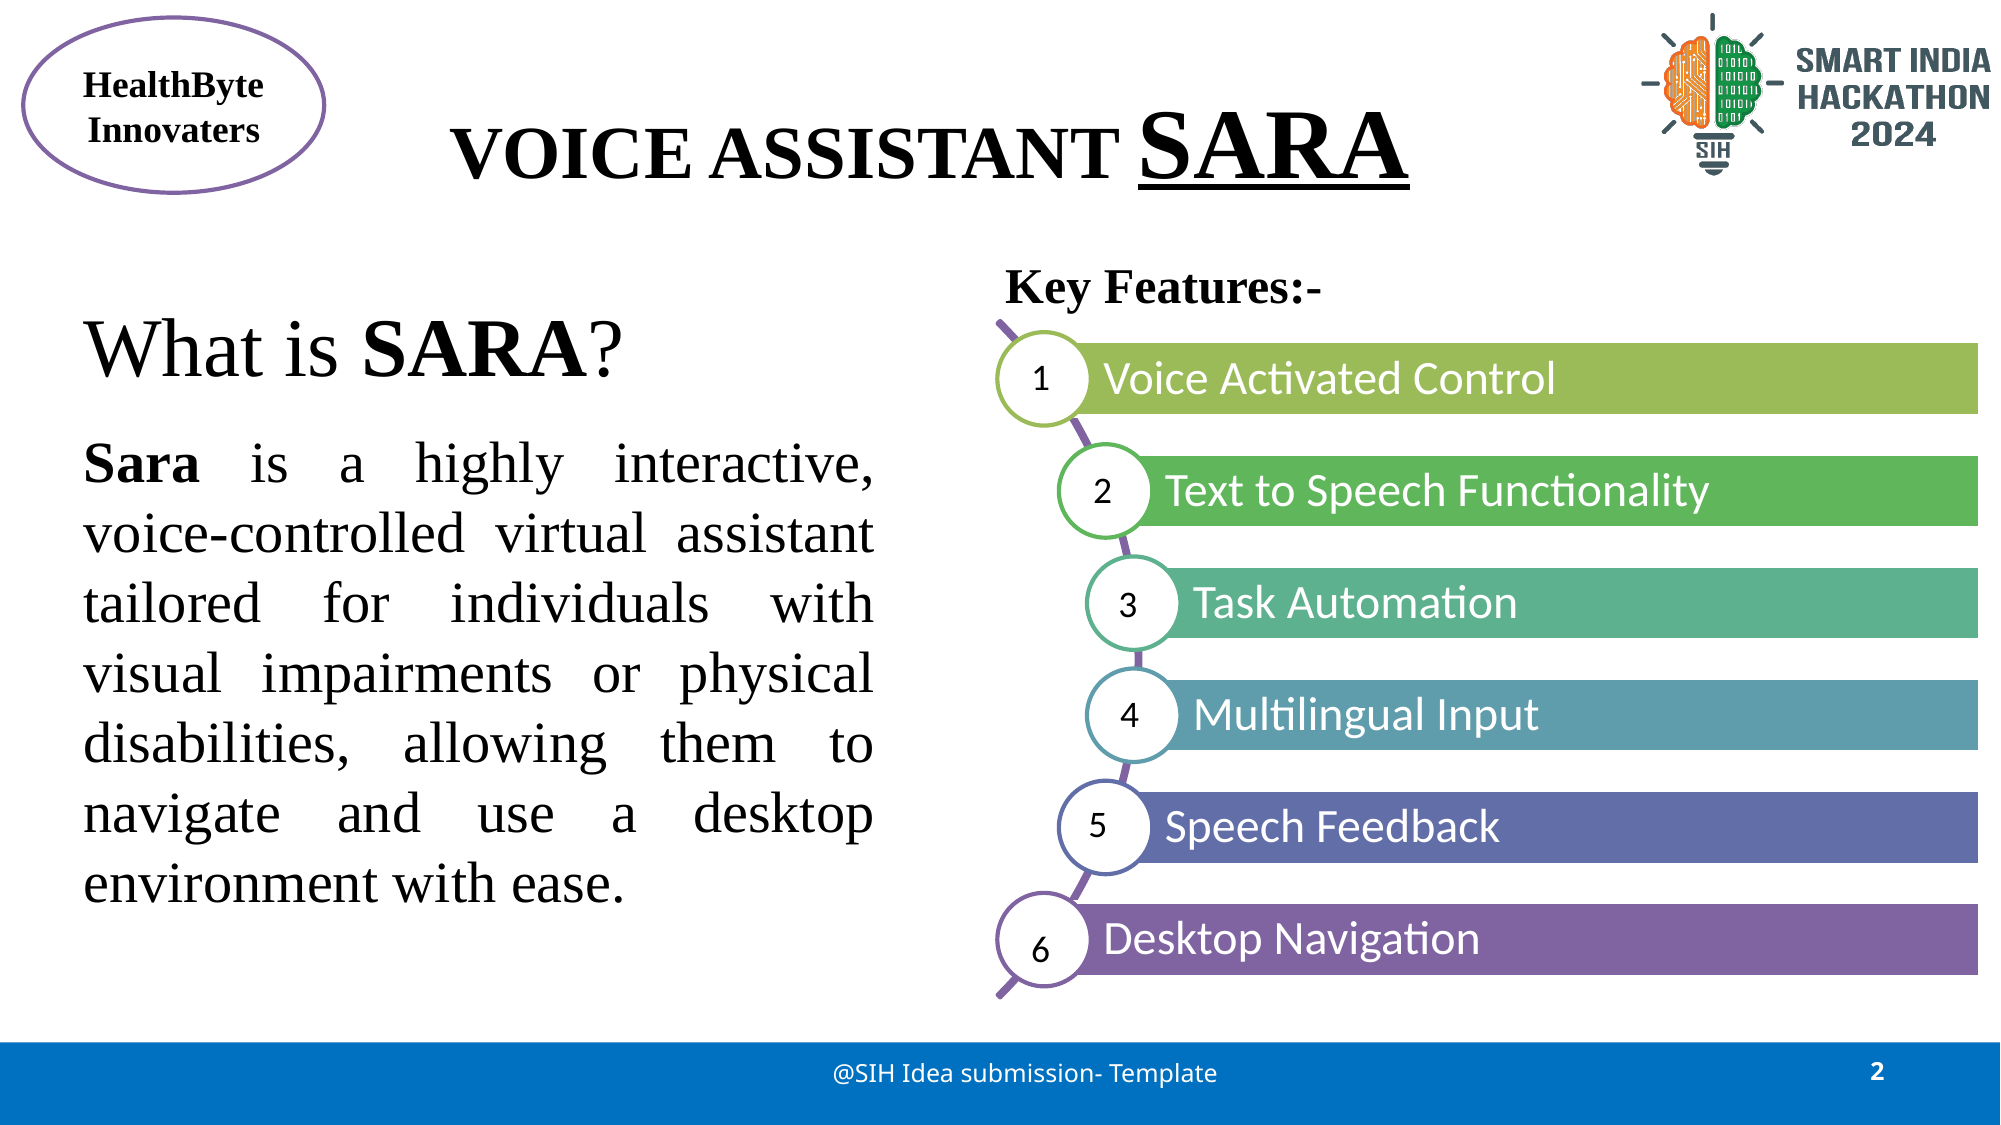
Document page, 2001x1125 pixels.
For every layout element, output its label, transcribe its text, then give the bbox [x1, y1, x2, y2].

slide_number 2 [1433, 1042, 1900, 1103]
footer @SIH Idea submission- Template [762, 1042, 1289, 1103]
text_box Sara is a highly interactive, voice-controlled virtual assistant tailored for individuals with visual impairments or physical disabilities, allowing them to navigate and use a desktop environment with ease. [68, 416, 890, 922]
title VOICE ASSISTANT SARA [29, 0, 1831, 188]
picture [1631, 4, 2000, 194]
text_box Key Features:- [990, 246, 1338, 302]
text_box HealthByte Innovaters [21, 15, 327, 195]
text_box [986, 303, 1991, 1015]
text_box [0, 1042, 2000, 1125]
text_box What is SARA? [68, 285, 775, 400]
